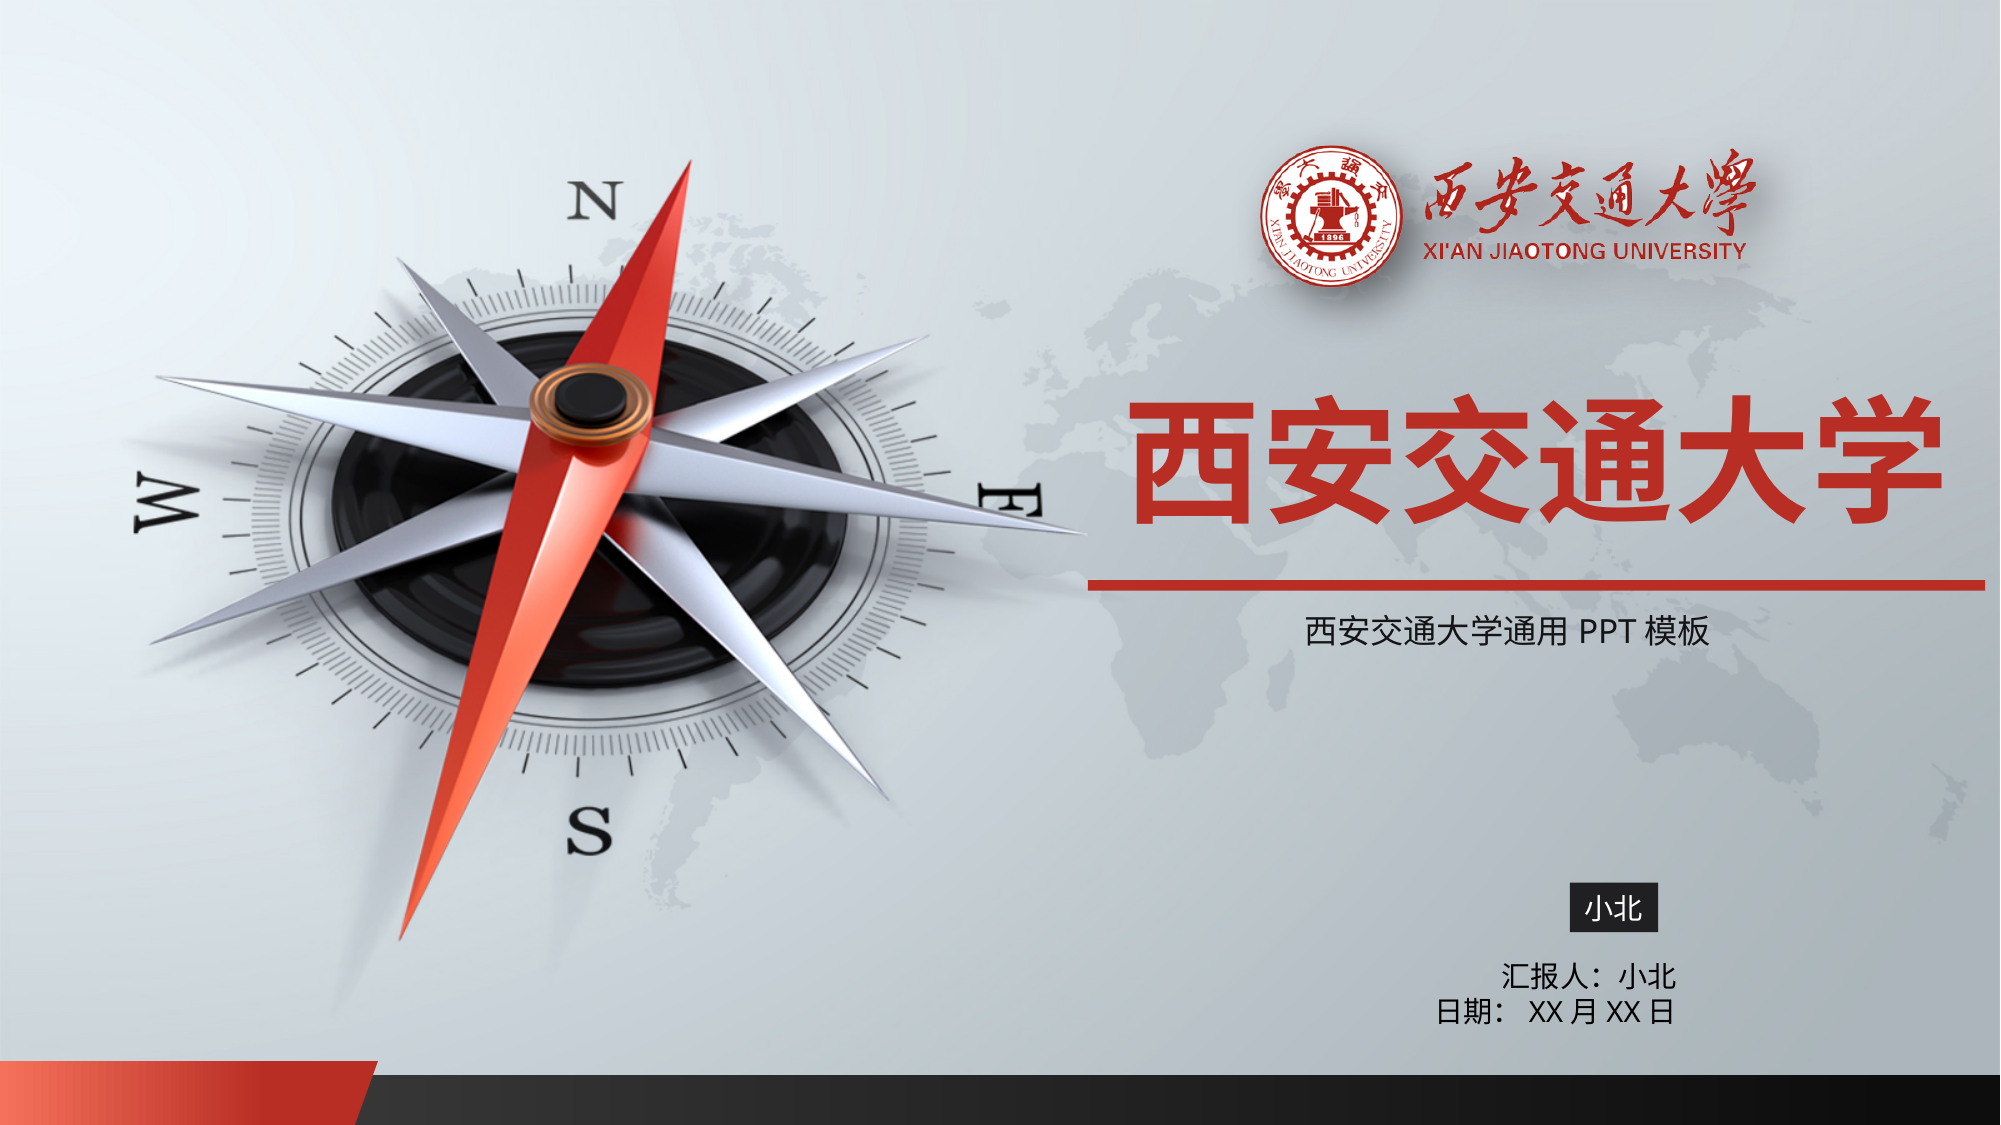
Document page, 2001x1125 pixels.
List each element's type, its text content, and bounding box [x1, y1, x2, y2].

text_box 小北 [1569, 882, 1659, 933]
text_box 西安交通大学通用PPT模板 [1289, 602, 1726, 658]
text_box 汇报人：小北 日期：XX月XX日 [1405, 950, 1692, 1036]
text_box [1087, 579, 1986, 592]
picture [0, 0, 2000, 1075]
text_box 西安交通大学 [1109, 367, 1964, 548]
